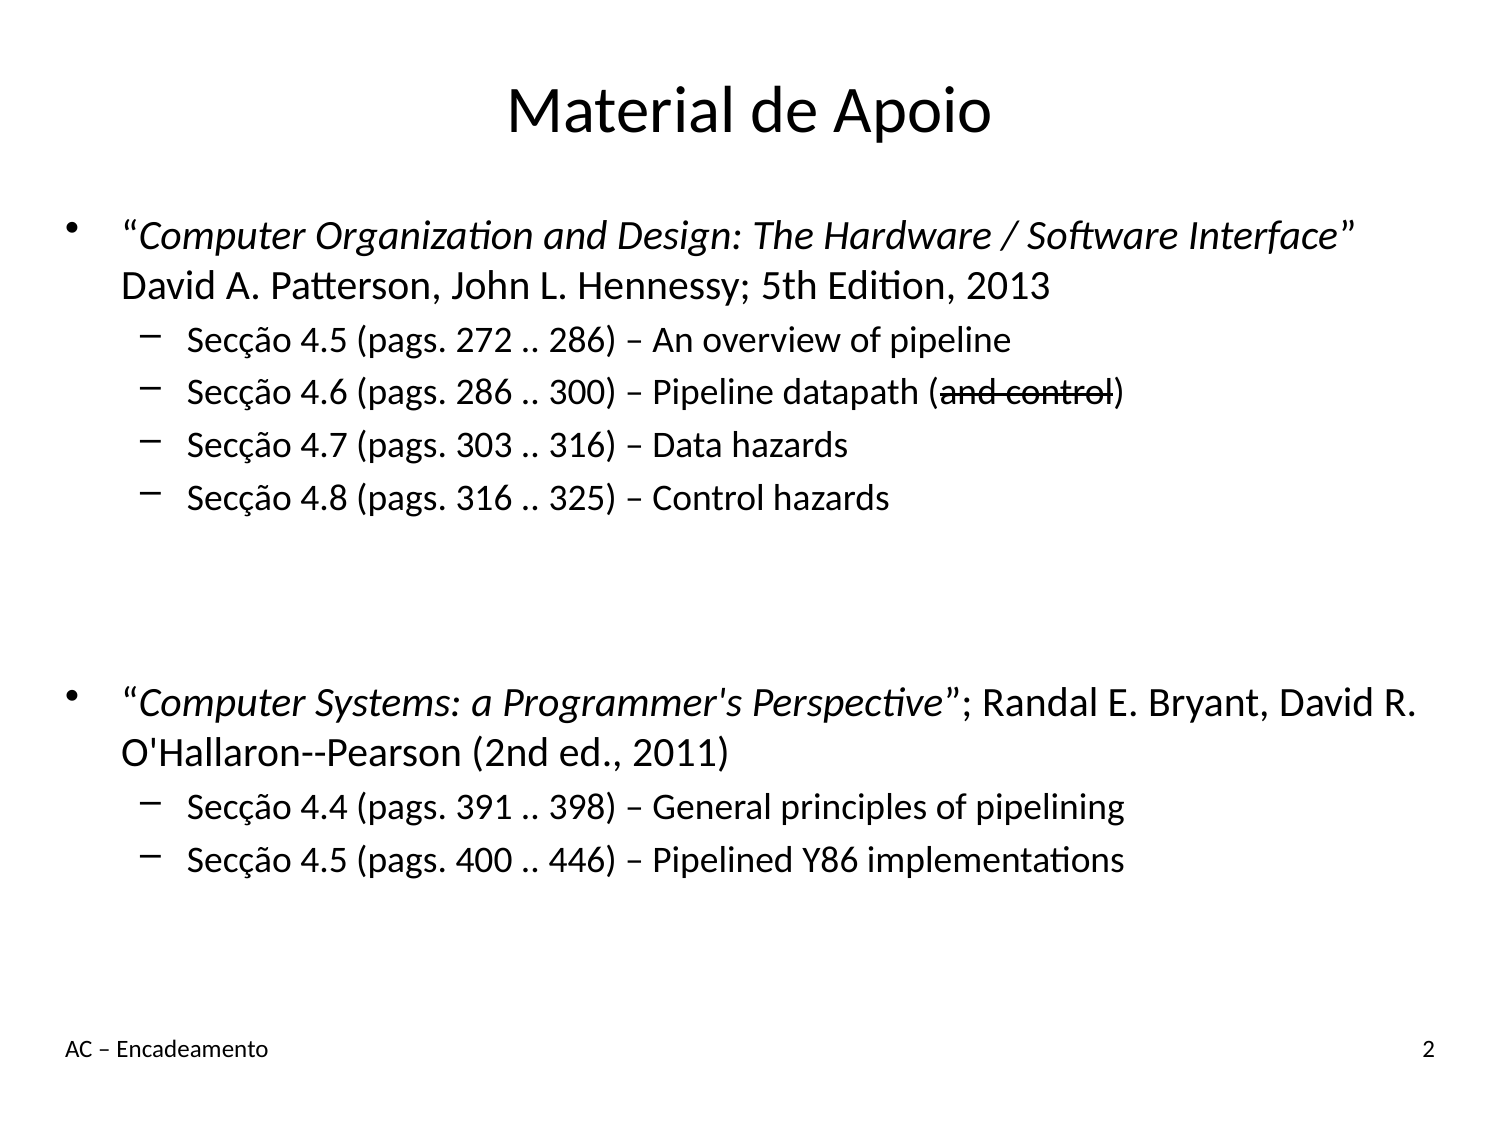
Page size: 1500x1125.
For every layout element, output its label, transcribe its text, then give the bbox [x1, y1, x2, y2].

title Material de Apoio [50, 37, 1450, 175]
slide_number 2 [1249, 1024, 1451, 1101]
list “Computer Organization and Design: The Hardware / Software Interface” David A. Patterson, John L. Hennessy; 5th Edition, 2013 Secção 4.5 (pags. 272 .. 286) – An overview of pipeline Secção 4.6 (pags. 286 .. 300) – Pipeline datapath (and control) Secção 4.7 (pags. 303 .. 316) – Data hazards Secção 4.8 (pags. 316 .. 325) – Control hazards “Computer Systems: a Programmer's Perspective”; Randal E. Bryant, David R. O'Hallaron--Pearson (2nd ed., 2011) Secção 4.4 (pags. 391 .. 398) – General principles of pipelining Secção 4.5 (pags. 400 .. 446) – Pipelined Y86 implementations [50, 200, 1450, 1000]
slide_number AC – Encadeamento [49, 1024, 1101, 1101]
